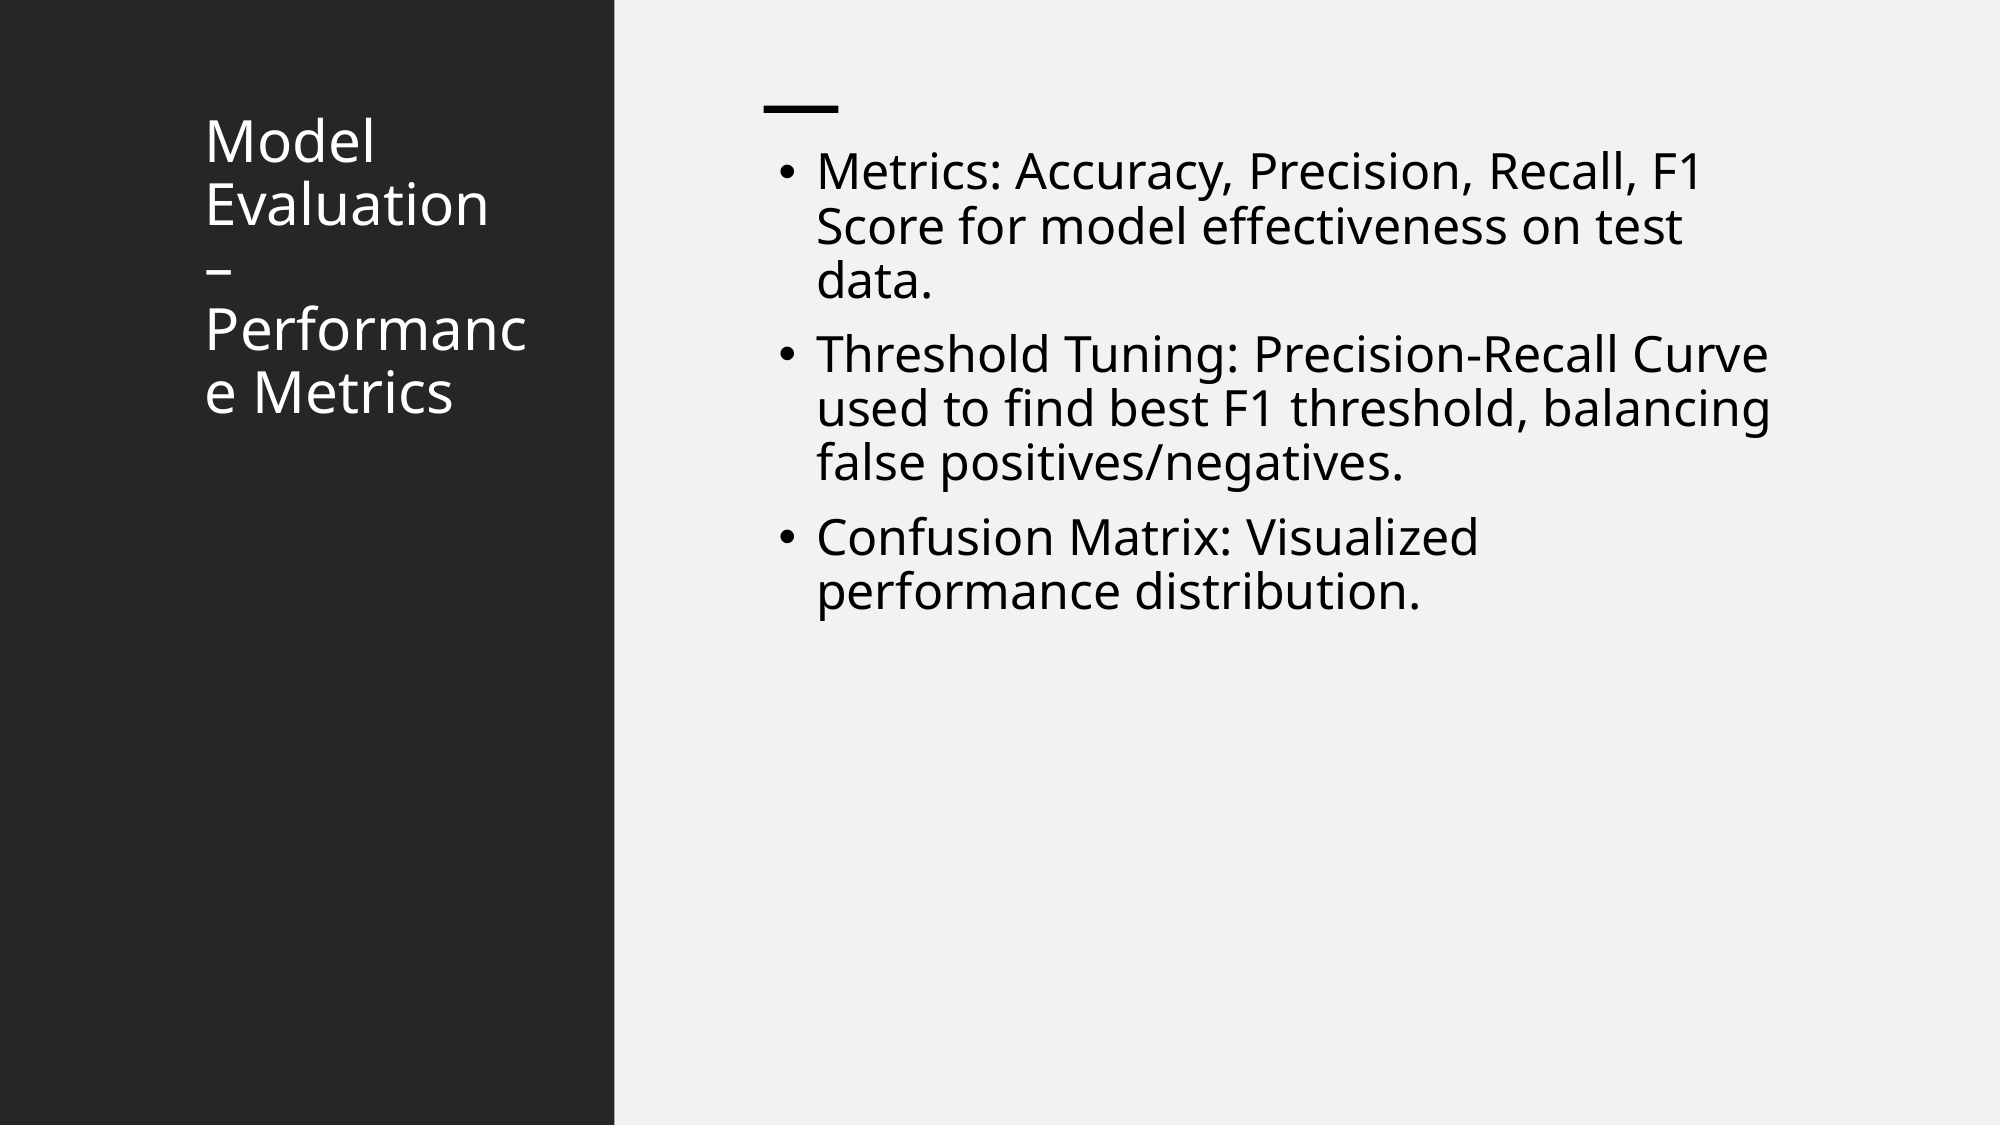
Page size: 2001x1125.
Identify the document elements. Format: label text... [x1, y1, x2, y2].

text_box [616, 0, 2000, 1125]
title Model Evaluation – Performance Metrics [189, 104, 550, 1020]
list Metrics: Accuracy, Precision, Recall, F1 Score for model effectiveness on test data. Threshold Tuning: Precision-Recall Curve used to find best F1 threshold, balancing false positives/negatives. Confusion Matrix: Visualized performance distribution. [763, 139, 1812, 1014]
text_box [0, 0, 616, 1125]
text_box [762, 104, 840, 115]
